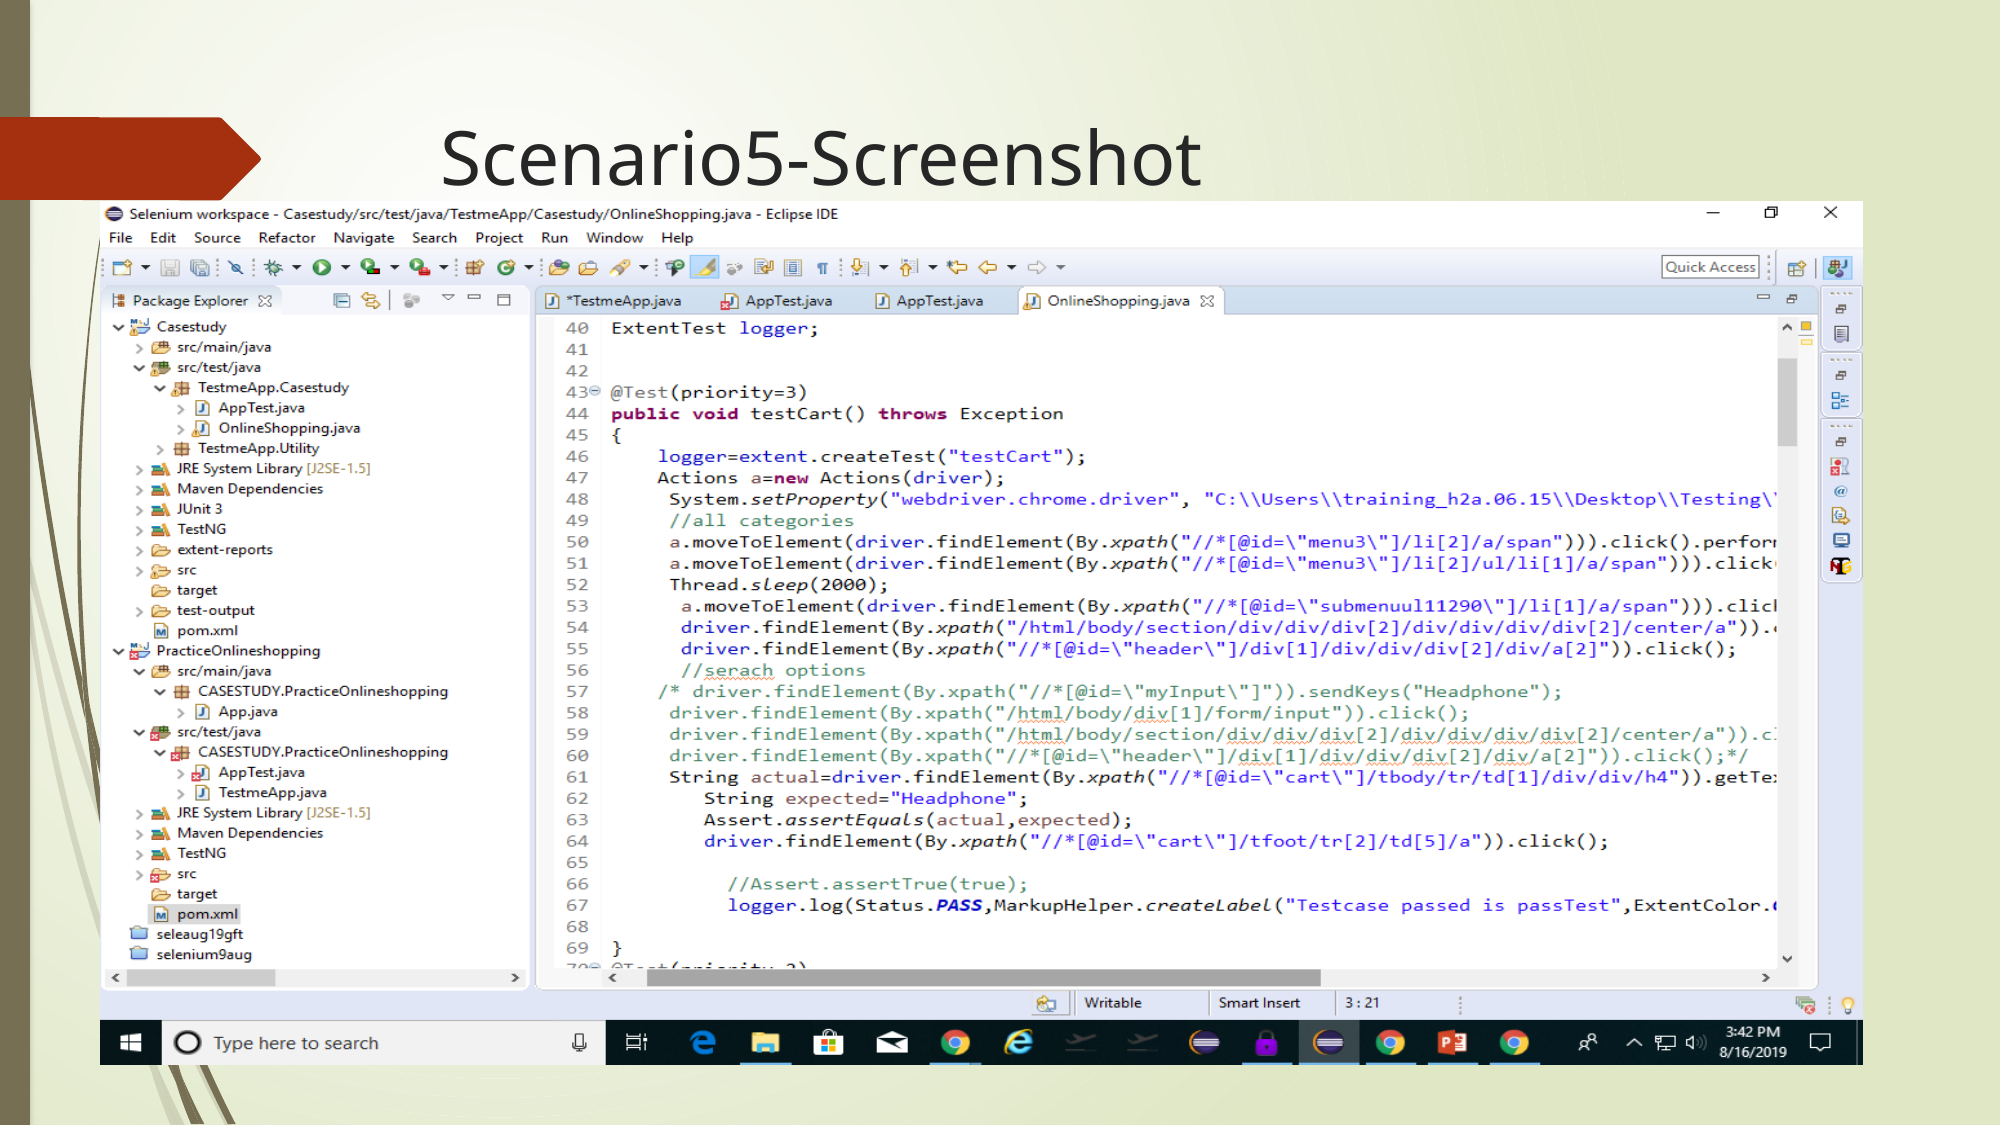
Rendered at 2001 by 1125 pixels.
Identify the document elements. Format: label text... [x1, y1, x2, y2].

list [100, 201, 1863, 1066]
title Scenario5-Screenshot [425, 102, 1888, 313]
